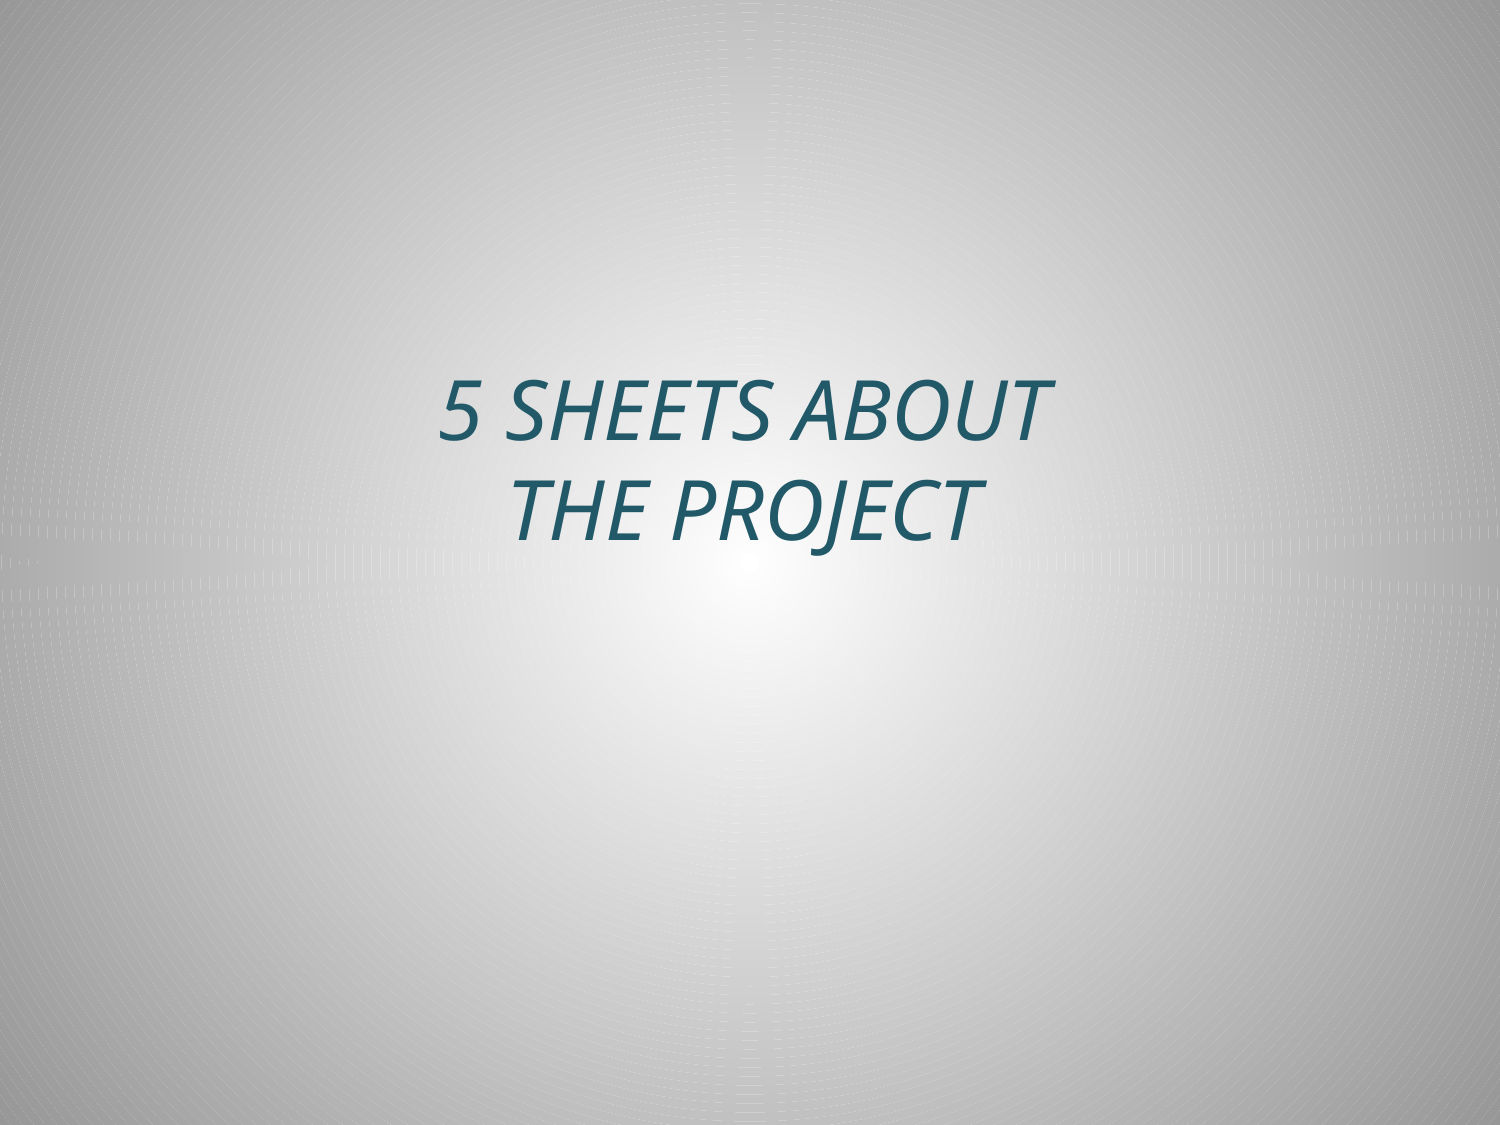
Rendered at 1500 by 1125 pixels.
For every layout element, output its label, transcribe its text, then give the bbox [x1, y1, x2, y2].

text_box 5 SHEETS ABOUT THE PROJECT [362, 349, 1125, 565]
